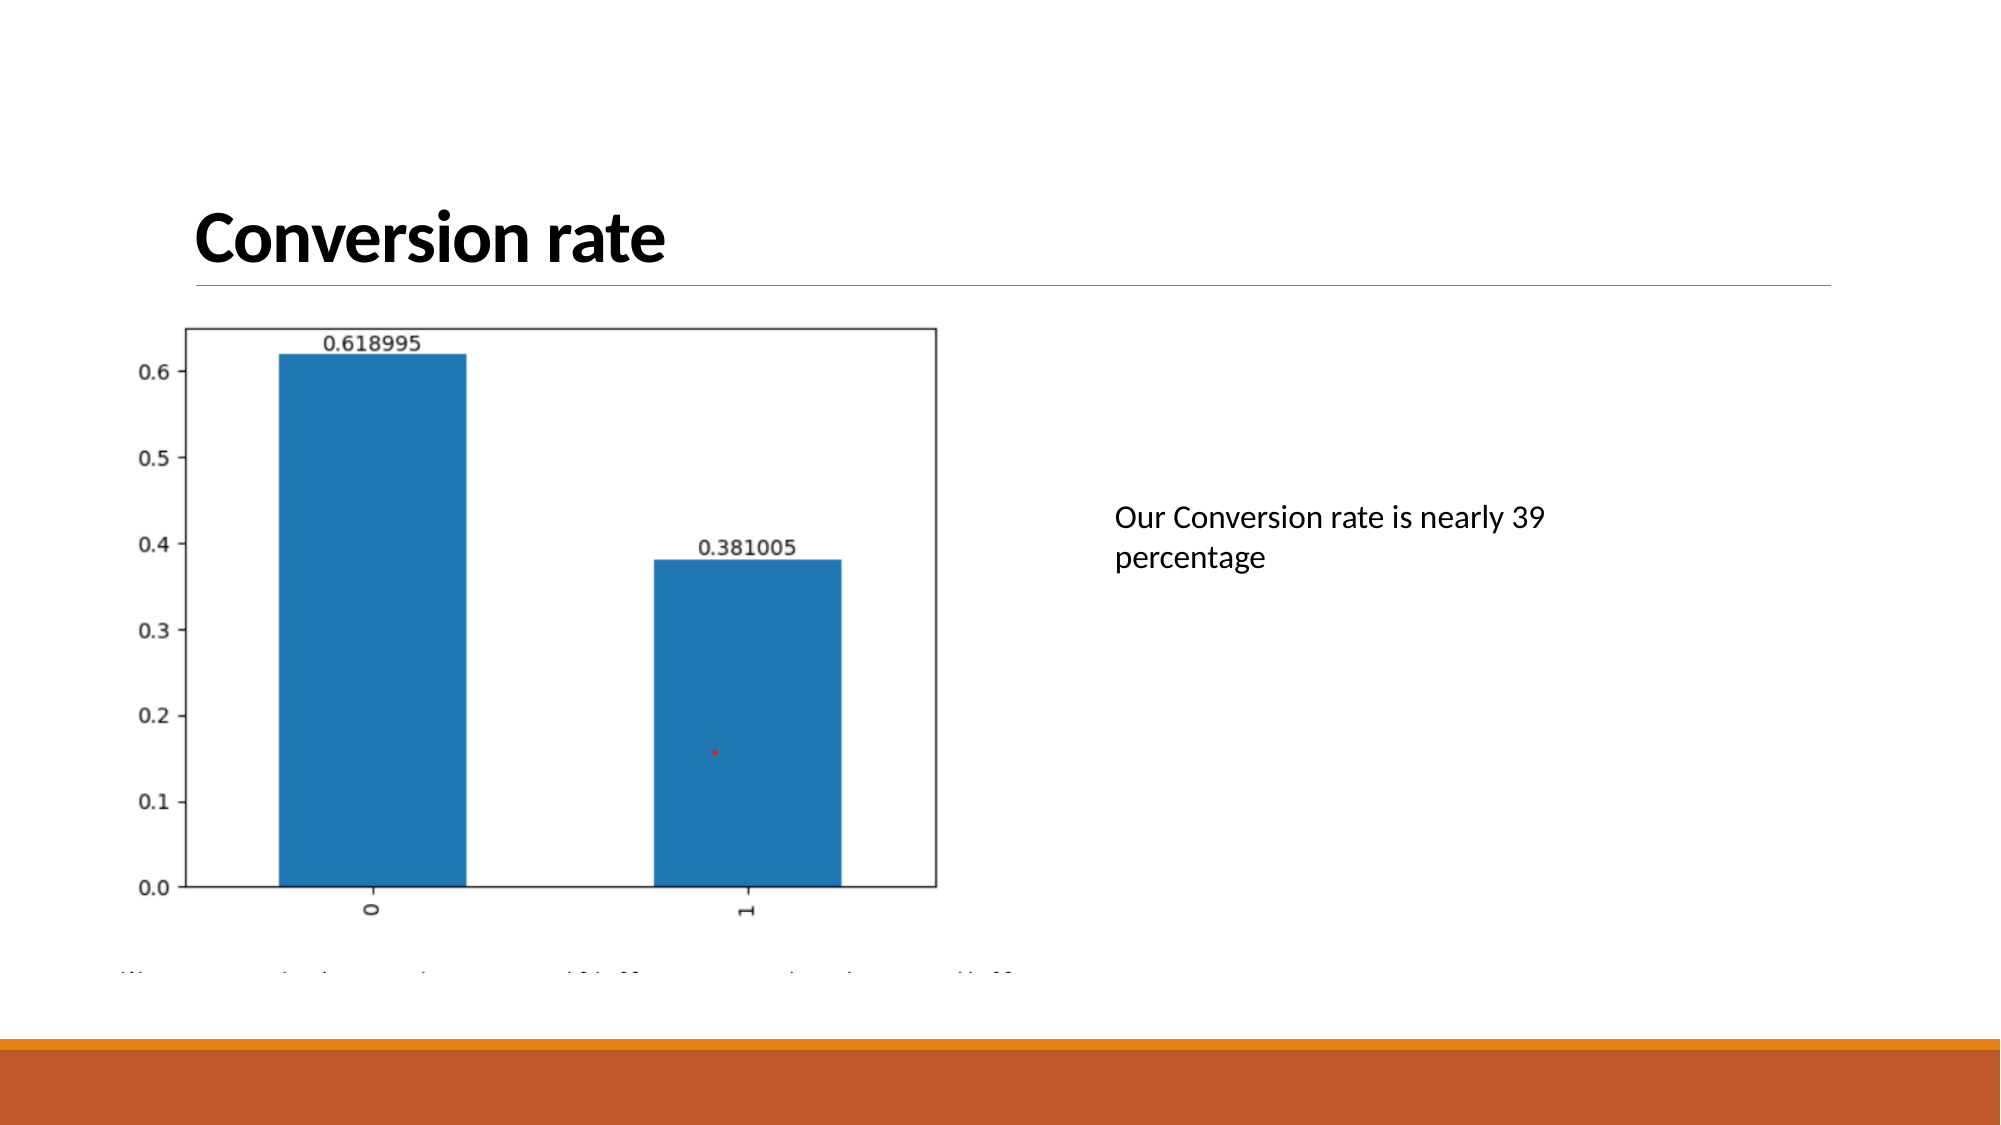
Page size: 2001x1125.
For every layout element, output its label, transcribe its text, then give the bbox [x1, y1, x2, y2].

title Conversion rate [180, 47, 1830, 285]
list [99, 311, 1027, 973]
text_box Our Conversion rate is nearly 39 percentage [1099, 487, 1638, 582]
